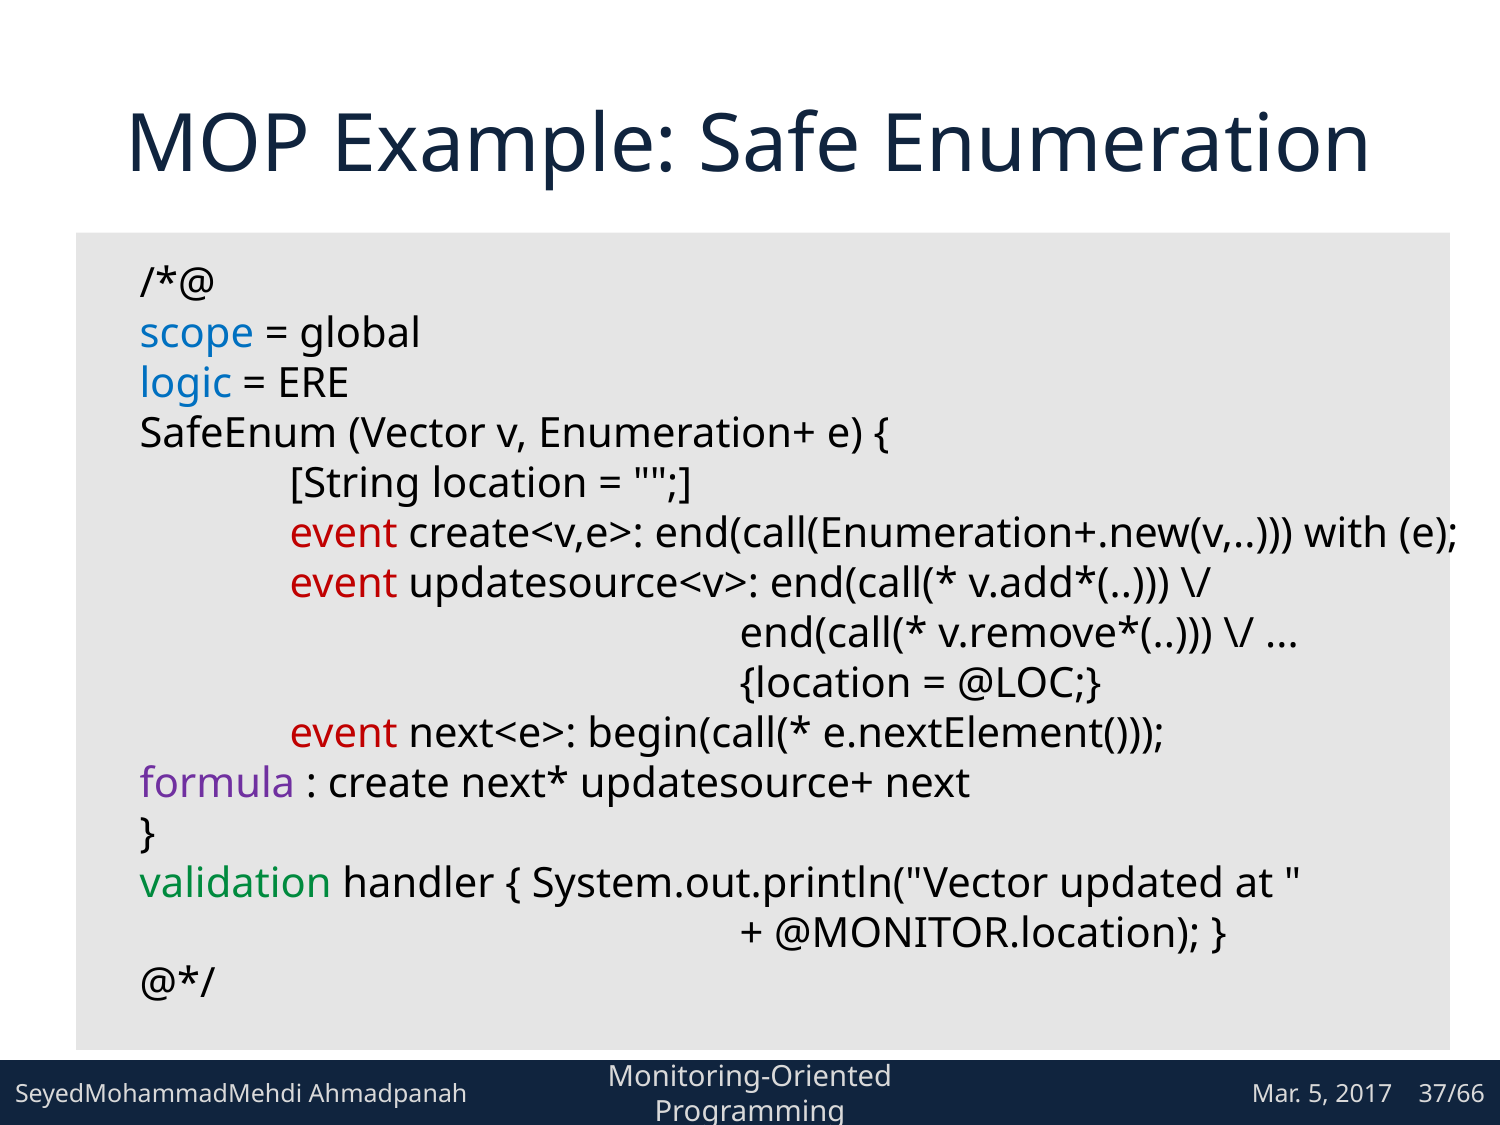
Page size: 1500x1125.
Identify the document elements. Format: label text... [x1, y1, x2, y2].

title MOP Example: Safe Enumeration [75, 45, 1425, 231]
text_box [75, 232, 1500, 1051]
